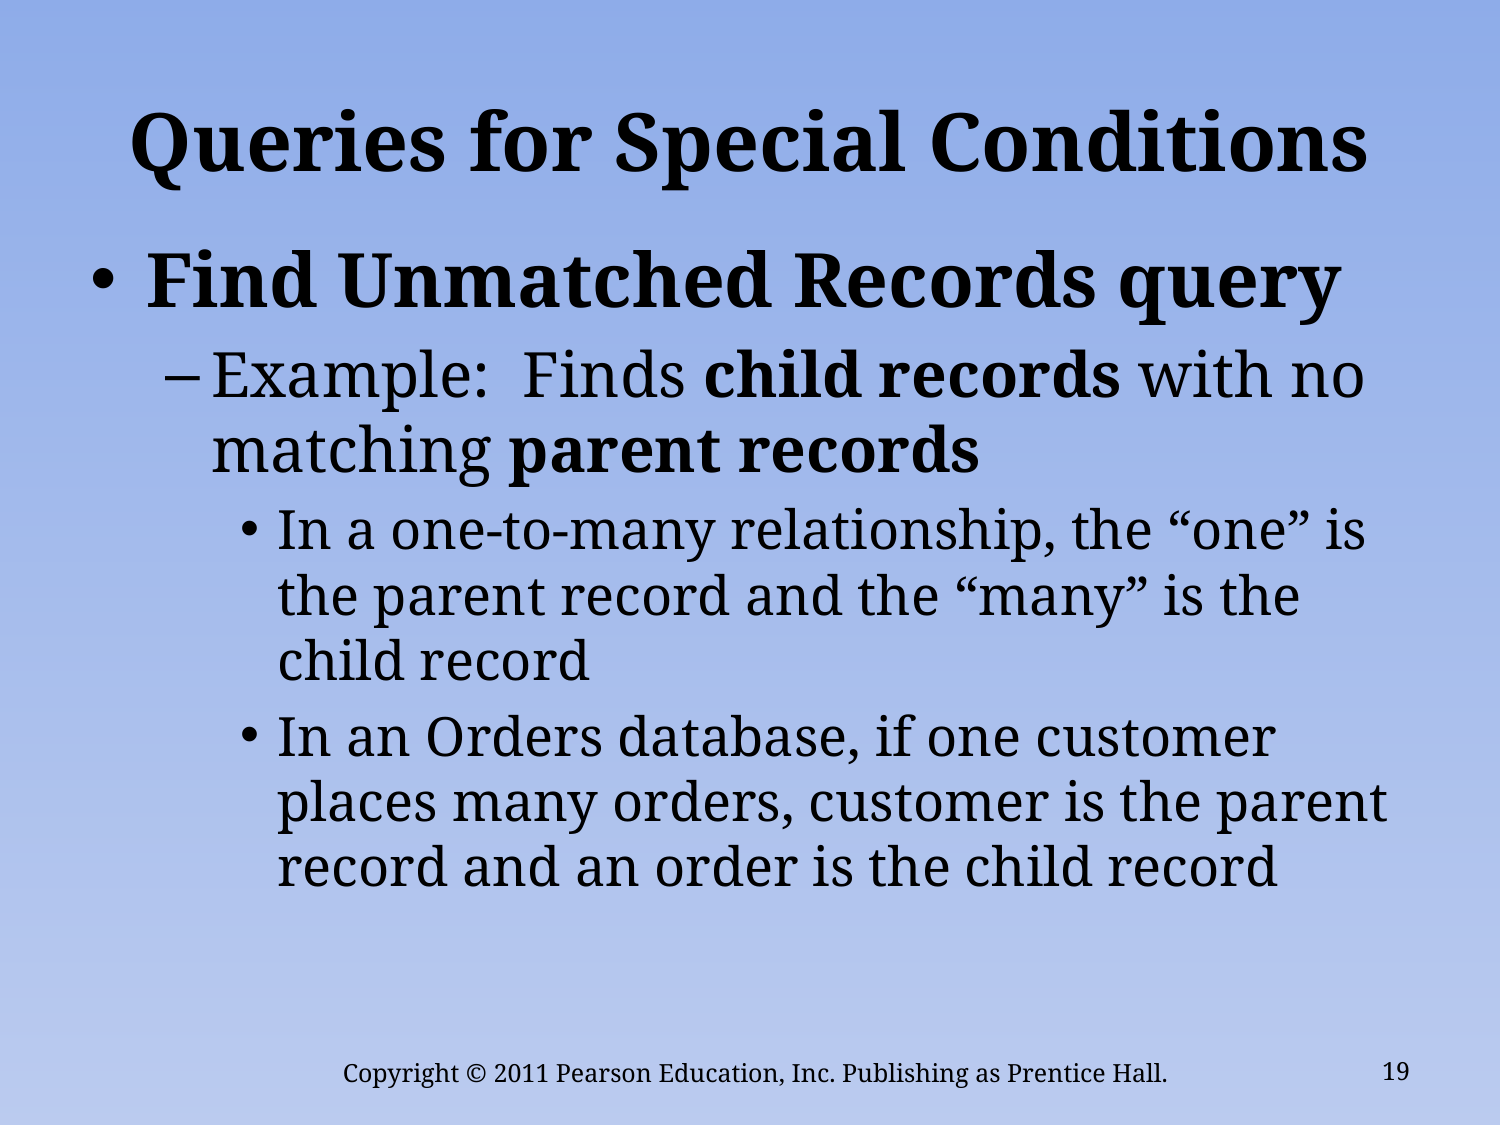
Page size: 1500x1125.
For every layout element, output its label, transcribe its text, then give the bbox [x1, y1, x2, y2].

slide_number 19 [1312, 1042, 1425, 1103]
list Find Unmatched Records query Example: Finds child records with no matching parent records In a one-to-many relationship, the “one” is the parent record and the “many” is the child record In an Orders database, if one customer places many orders, customer is the parent record and an order is the child record [75, 224, 1425, 1005]
footer Copyright © 2011 Pearson Education, Inc. Publishing as Prentice Hall. [312, 1042, 1213, 1103]
title Queries for Special Conditions [75, 45, 1425, 224]
